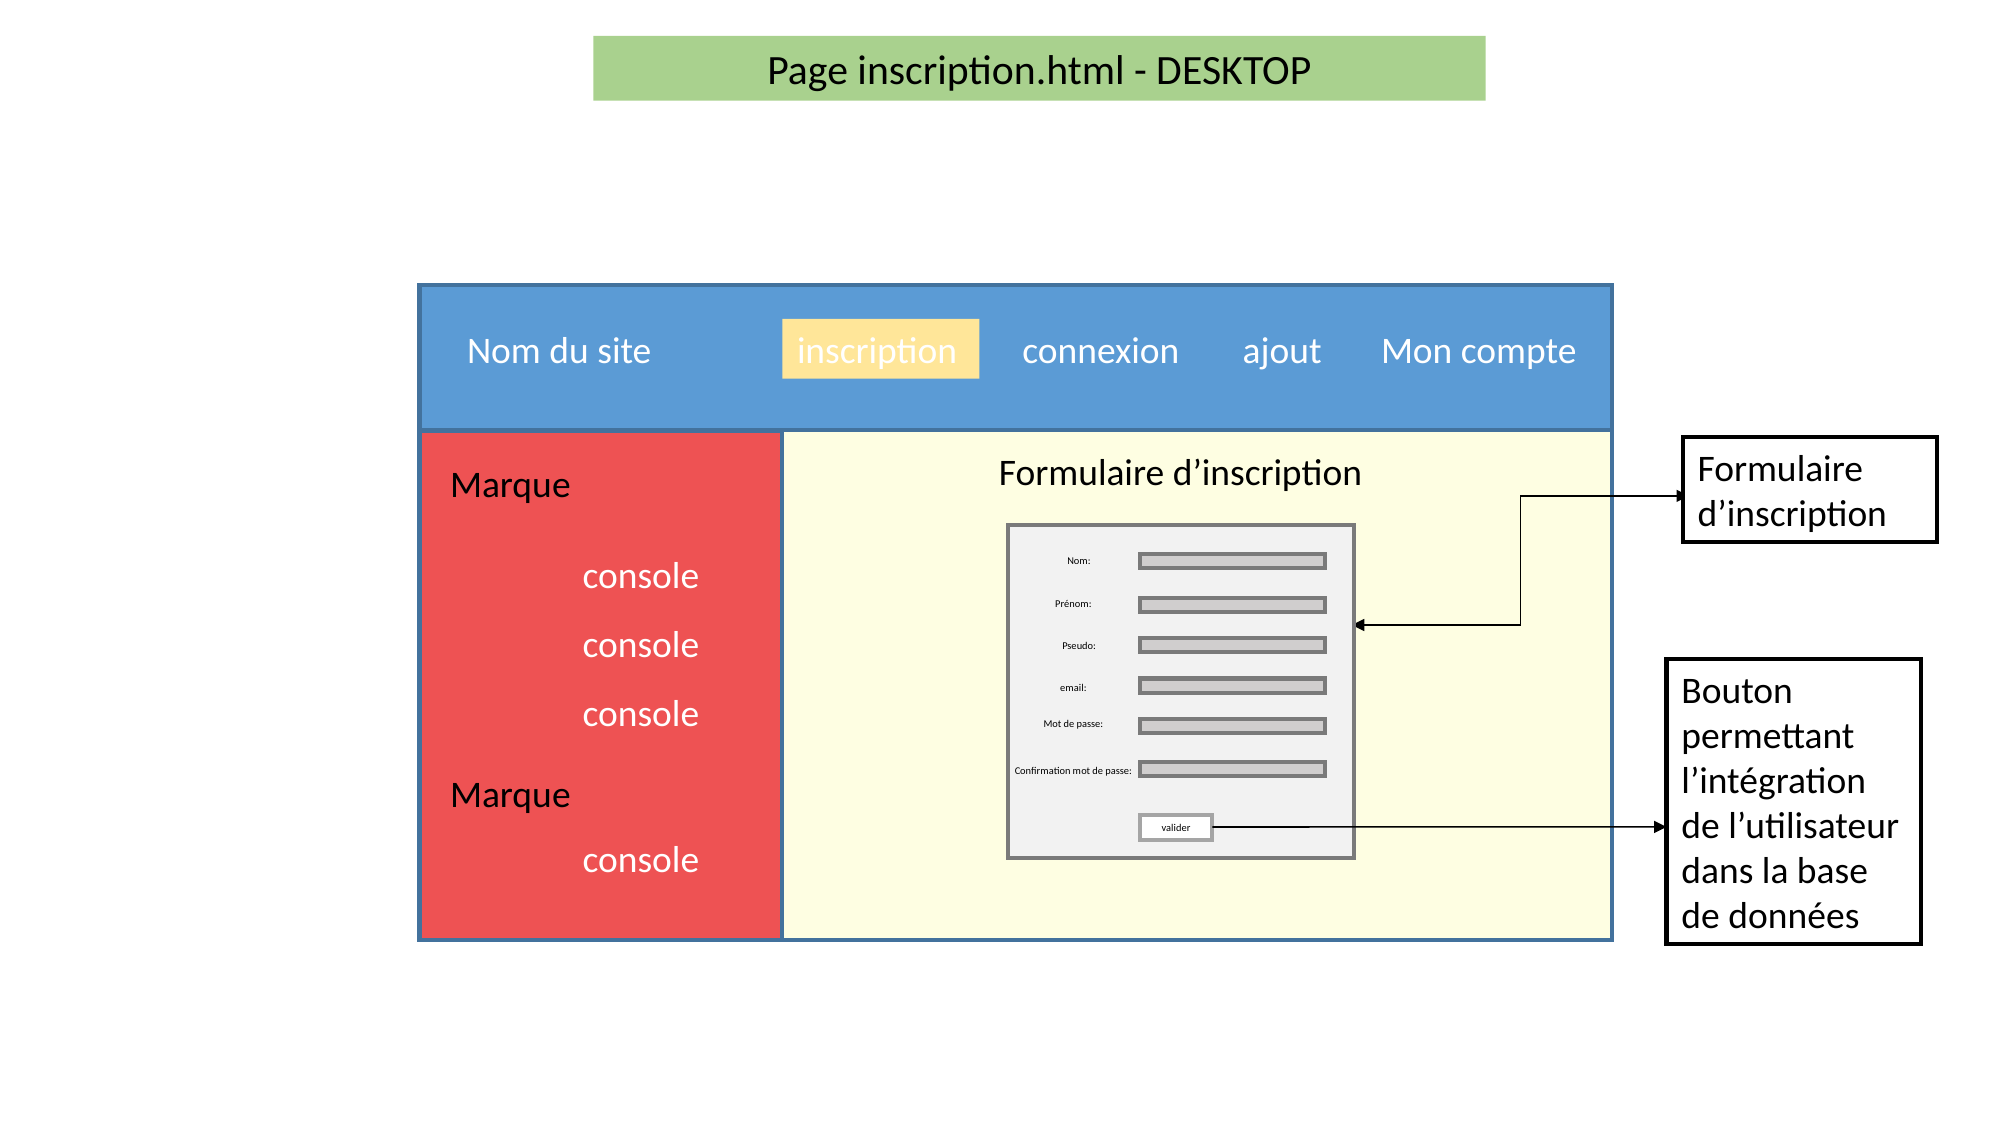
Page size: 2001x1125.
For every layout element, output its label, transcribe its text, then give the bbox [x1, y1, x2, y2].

text_box [1356, 489, 1681, 632]
text_box [1138, 760, 1327, 778]
text_box Bouton permettant l’intégration de l’utilisateur dans la base de données [1664, 657, 1923, 946]
text_box [1138, 636, 1327, 654]
text_box Nom du site [452, 318, 756, 379]
text_box connexion [1007, 318, 1200, 379]
text_box Pseudo: [1031, 632, 1130, 658]
text_box [417, 428, 784, 942]
text_box [1138, 552, 1327, 570]
text_box Confirmation mot de passe: [996, 757, 1153, 783]
text_box console [567, 827, 755, 887]
text_box Marque [435, 762, 604, 823]
text_box console [567, 681, 755, 742]
text_box Formulaire d’inscription [964, 440, 1397, 500]
text_box Marque [435, 452, 604, 513]
text_box console [567, 543, 755, 604]
text_box ajout [1227, 318, 1338, 379]
text_box email: [1032, 674, 1117, 700]
text_box Prénom: [1018, 590, 1131, 616]
text_box Nom: [1038, 548, 1122, 574]
text_box Page inscription.html - DESKTOP [593, 35, 1486, 101]
text_box [417, 283, 1614, 432]
text_box [784, 432, 1614, 942]
text_box [1212, 820, 1664, 834]
text_box valider [1138, 813, 1214, 842]
text_box Mon compte [1366, 318, 1613, 379]
text_box [1138, 676, 1327, 695]
text_box [1138, 717, 1327, 735]
text_box [1138, 596, 1327, 614]
text_box Mot de passe: [996, 711, 1153, 737]
text_box Formulaire d’inscription [1681, 435, 1939, 544]
text_box console [567, 612, 755, 673]
text_box inscription [782, 318, 980, 379]
text_box [1006, 523, 1356, 860]
